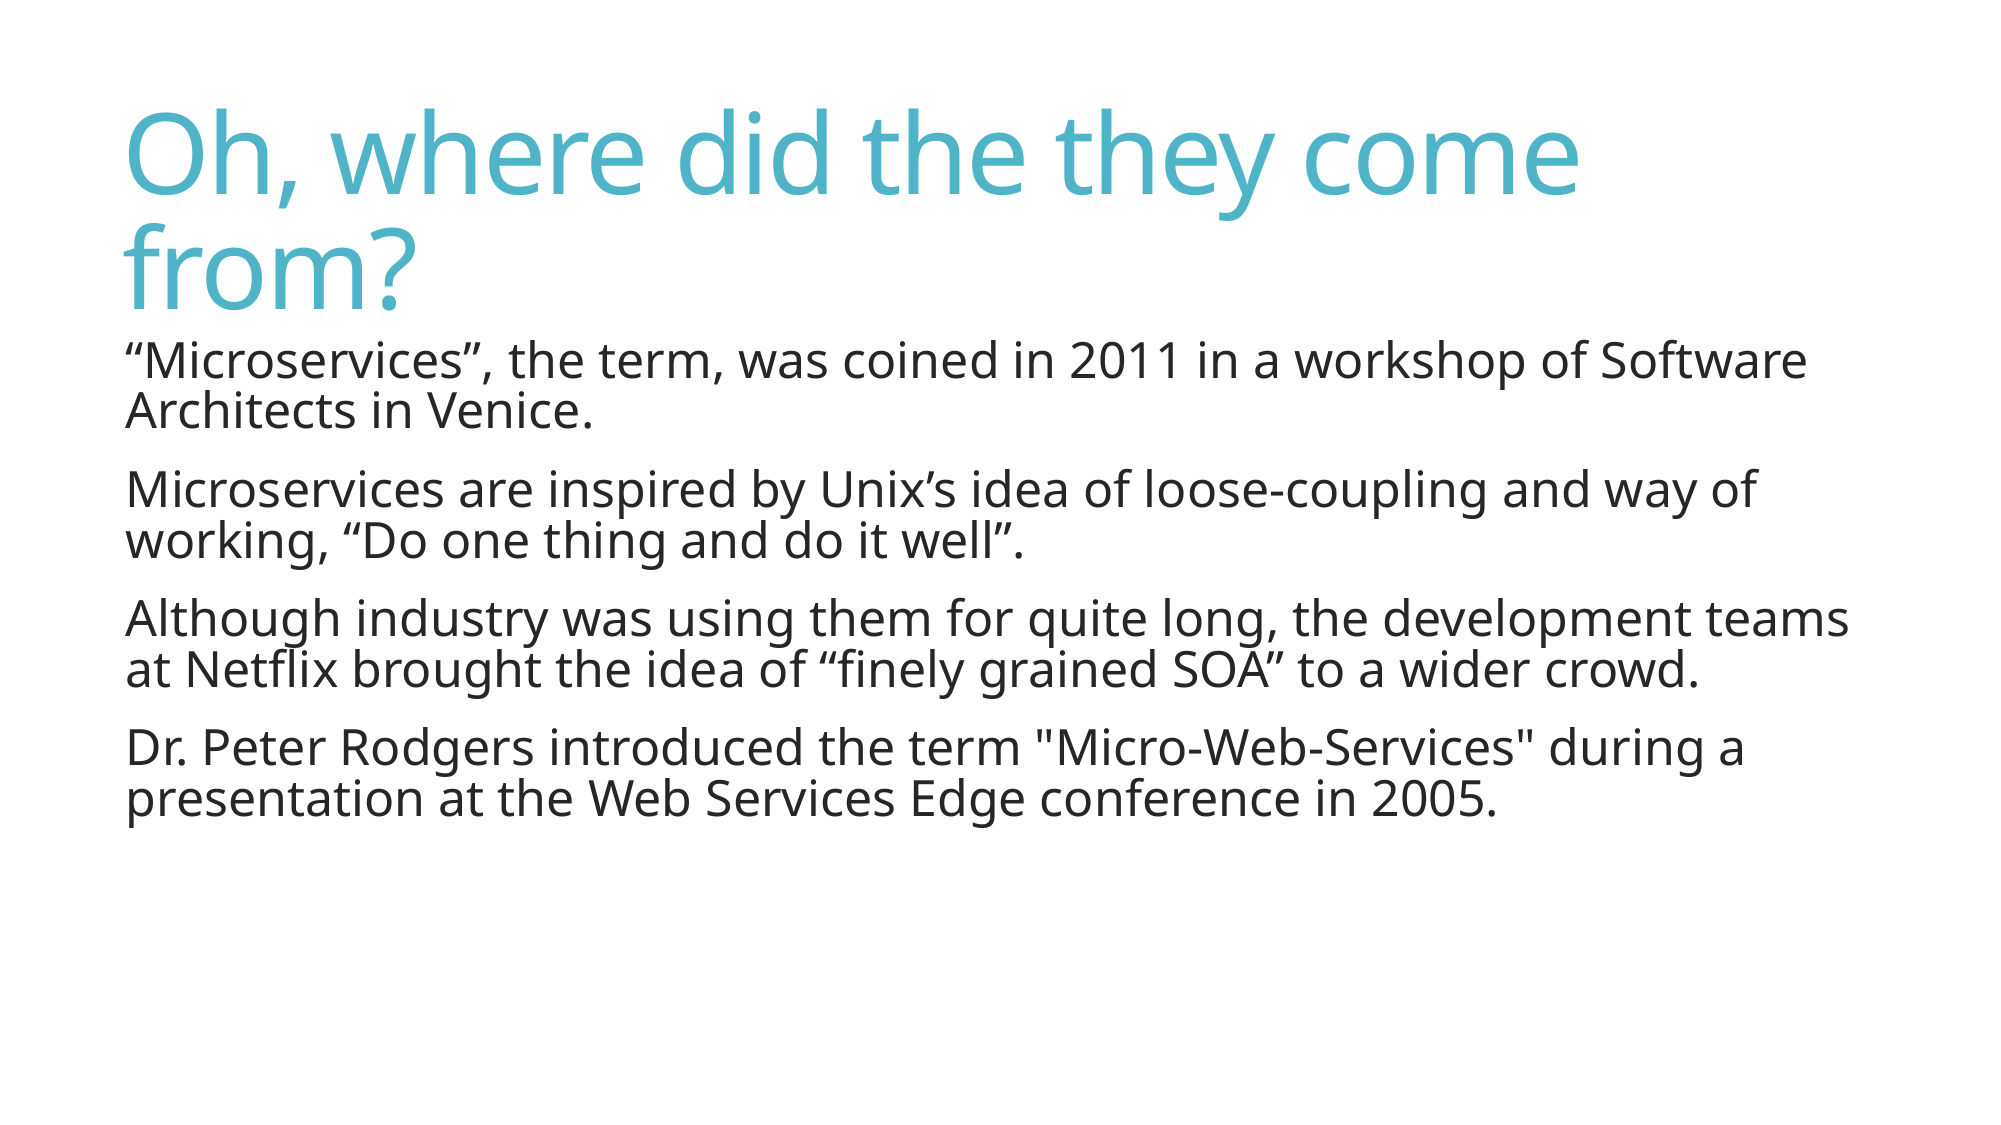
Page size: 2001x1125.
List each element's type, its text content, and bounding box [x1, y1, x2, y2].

text_box Oh, where did the they come from? [107, 81, 1875, 354]
text_box “Microservices”, the term, was coined in 2011 in a workshop of Software Architects in Venice. Microservices are inspired by Unix’s idea of loose-coupling and way of working, “Do one thing and do it well”. Although industry was using them for quite long, the development teams at Netflix brought the idea of “finely grained SOA” to a wider crowd. Dr. Peter Rodgers introduced the term "Micro-Web-Services" during a presentation at the Web Services Edge conference in 2005. [111, 329, 1875, 948]
